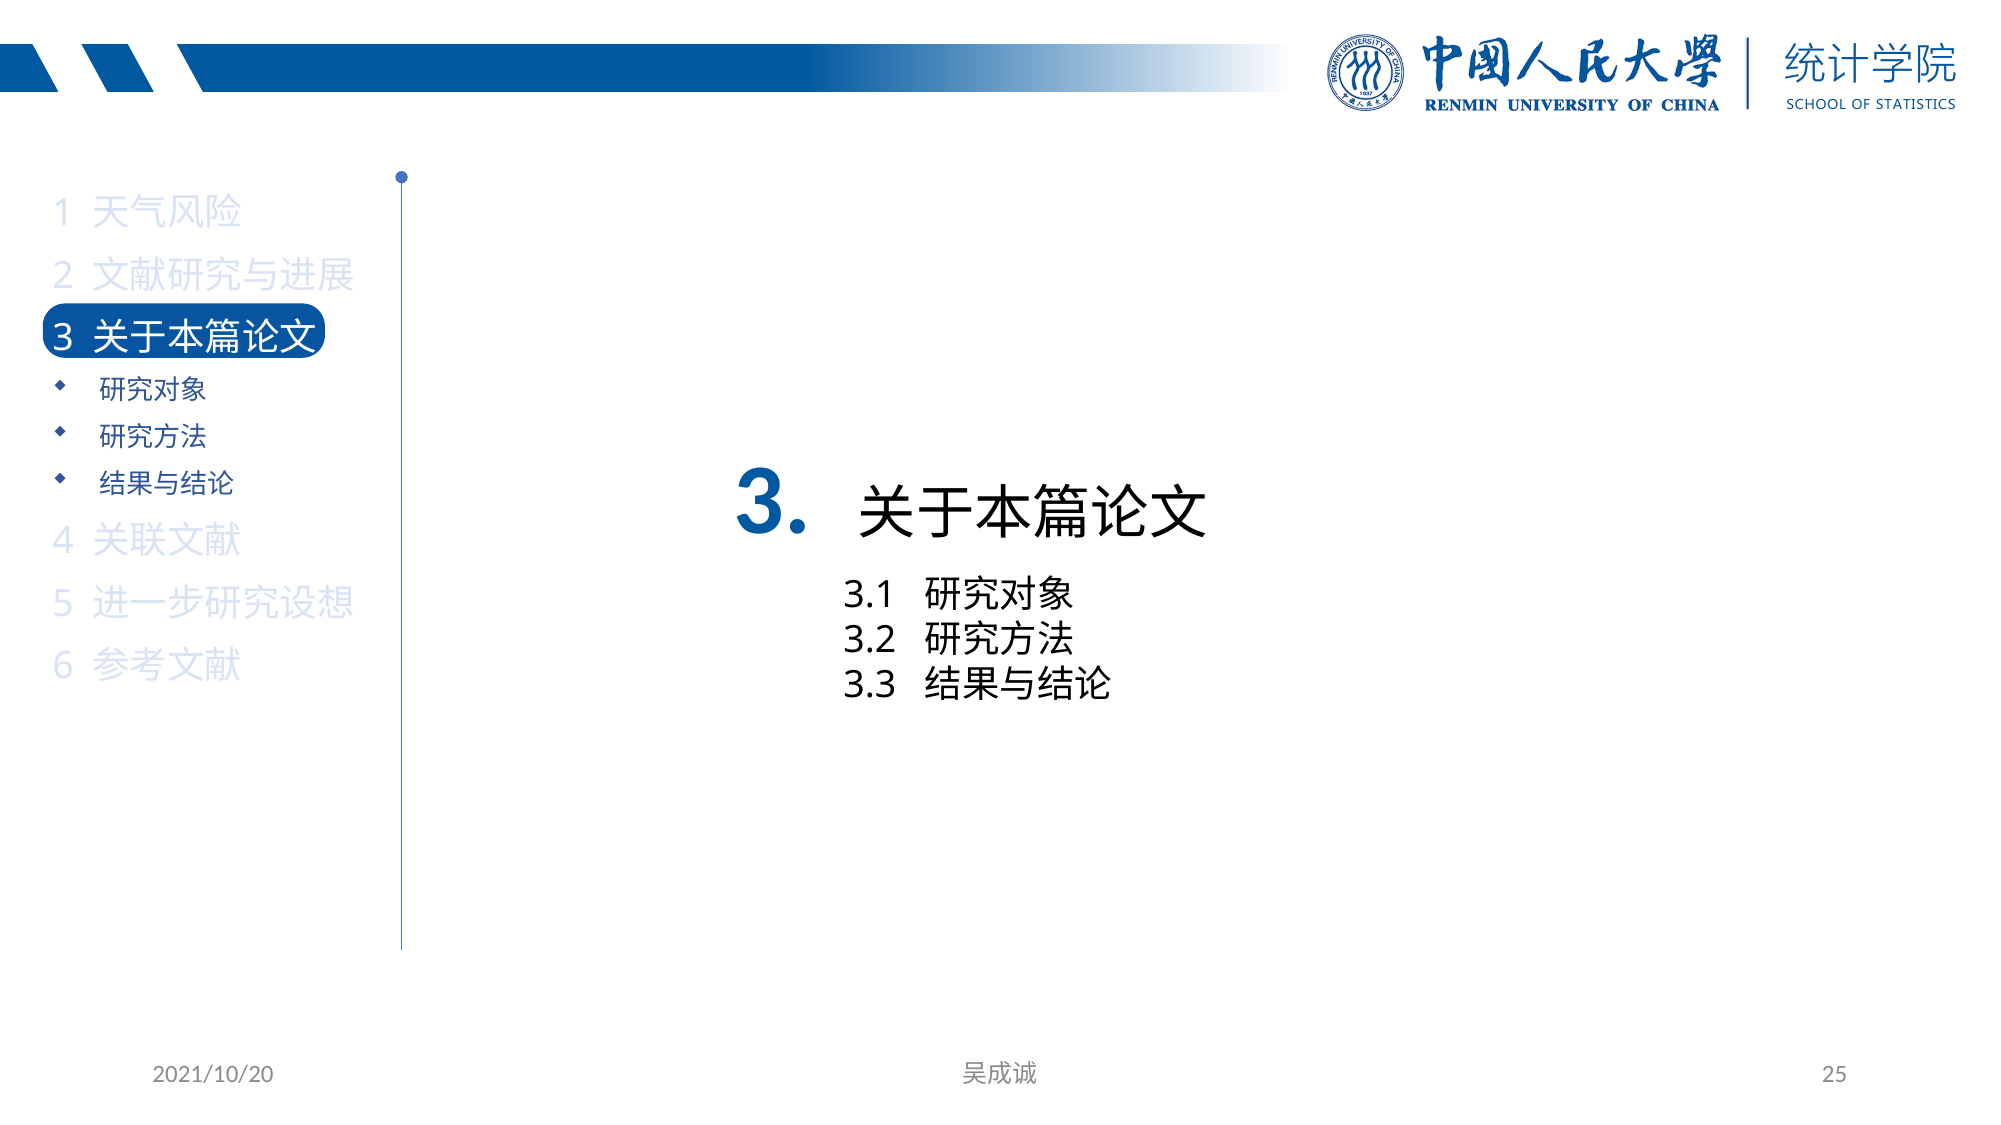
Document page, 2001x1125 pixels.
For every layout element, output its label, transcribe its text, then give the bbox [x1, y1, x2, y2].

text_box 1 天气风险 2 文献研究与进展 3 关于本篇论文 研究对象 研究方法 结果与结论 4 关联文献 5 进一步研究设想 6 参考文献 [37, 169, 402, 694]
text_box 3. 关于本篇论文 [719, 426, 1223, 561]
slide_number 25 [1412, 1042, 1863, 1103]
text_box 3.1 研究对象 3.2 研究方法 3.3 结果与结论 [828, 562, 1504, 713]
picture [1327, 33, 1956, 111]
footer 吴成诚 [662, 1042, 1338, 1103]
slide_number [137, 1042, 588, 1103]
